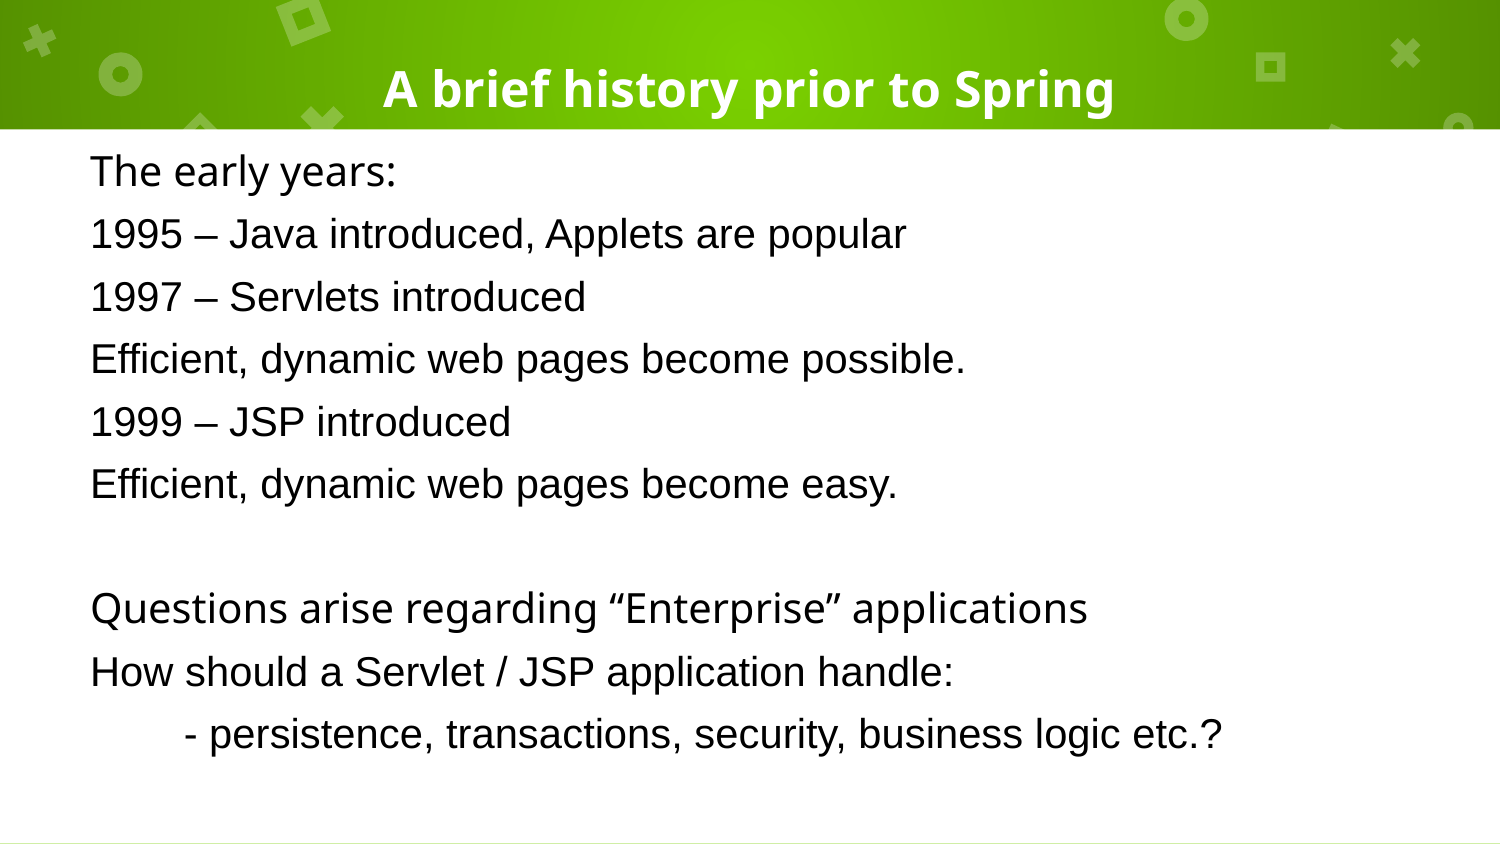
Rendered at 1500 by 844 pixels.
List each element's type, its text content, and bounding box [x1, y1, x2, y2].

title A brief history prior to Spring [142, 0, 1358, 129]
text_box The early years: 1995 – Java introduced, Applets are popular 1997 – Servlets introduced Efficient, dynamic web pages become possible. 1999 – JSP introduced Efficient, dynamic web pages become easy. Questions arise regarding “Enterprise” applications How should a Servlet / JSP application handle: - persistence, transactions, security, business logic etc.? [74, 129, 1425, 773]
